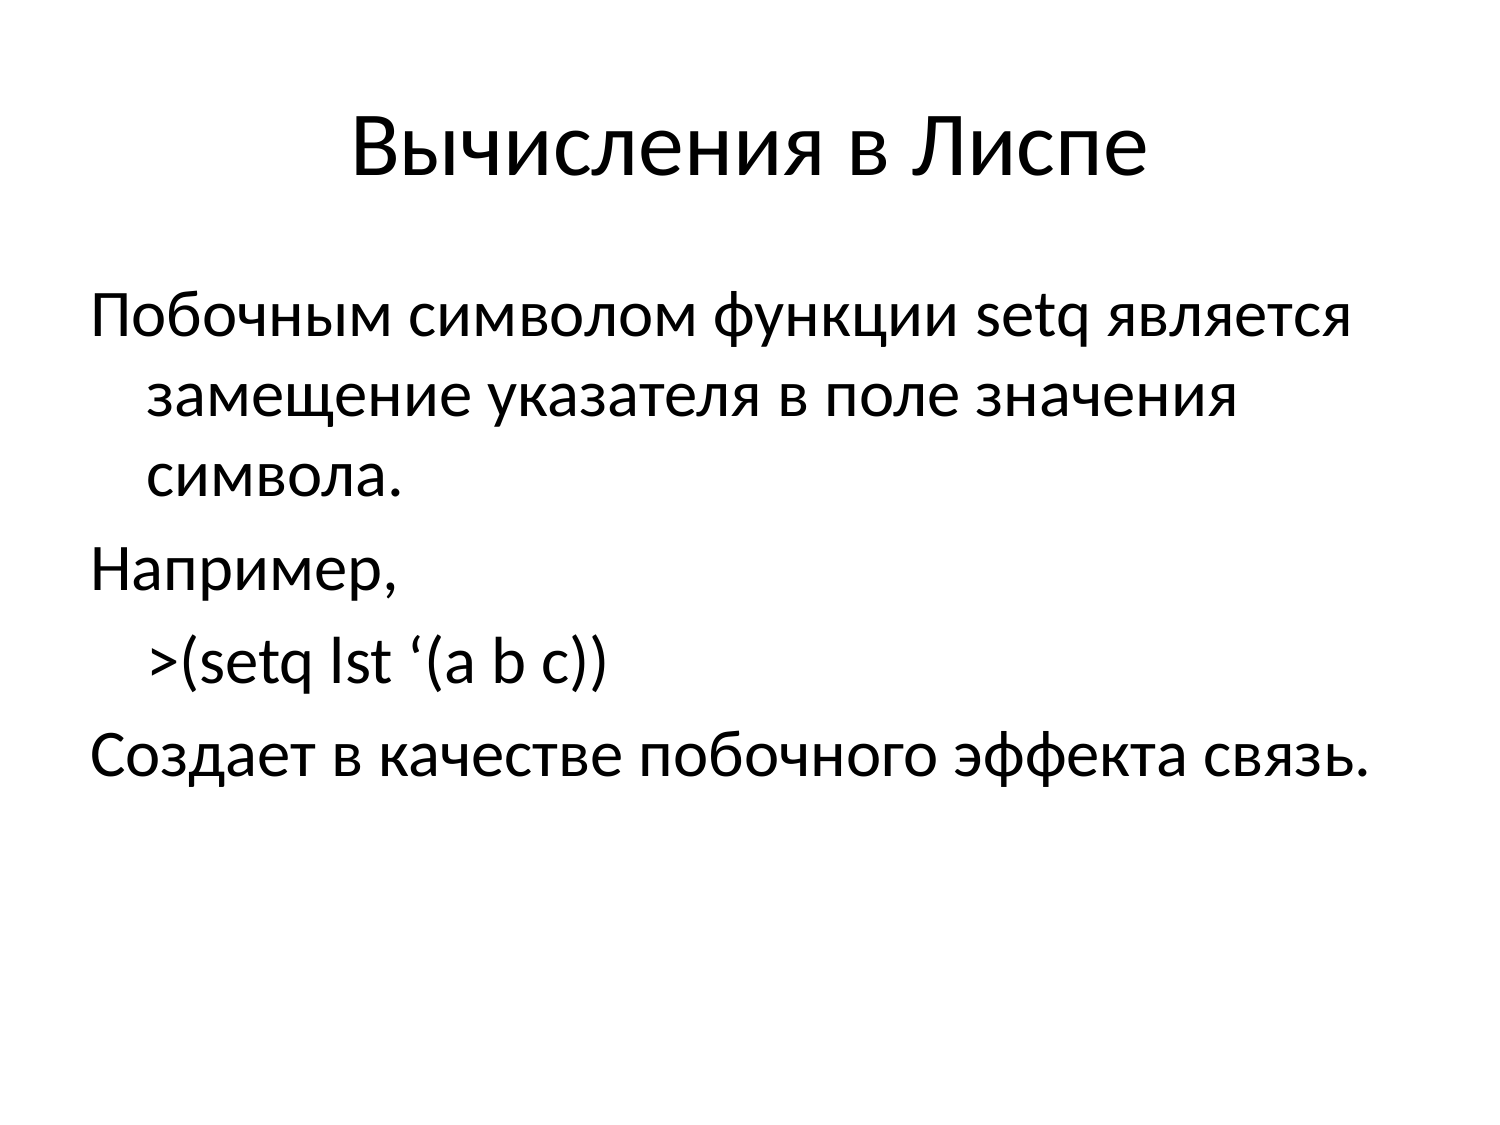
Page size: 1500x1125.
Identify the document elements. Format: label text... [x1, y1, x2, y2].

list Побочным символом функции setq является замещение указателя в поле значения символа. Например, >(setq lst ‘(a b c)) Создает в качестве побочного эффекта связь. [75, 262, 1425, 1005]
title Вычисления в Лиспе [75, 45, 1425, 233]
